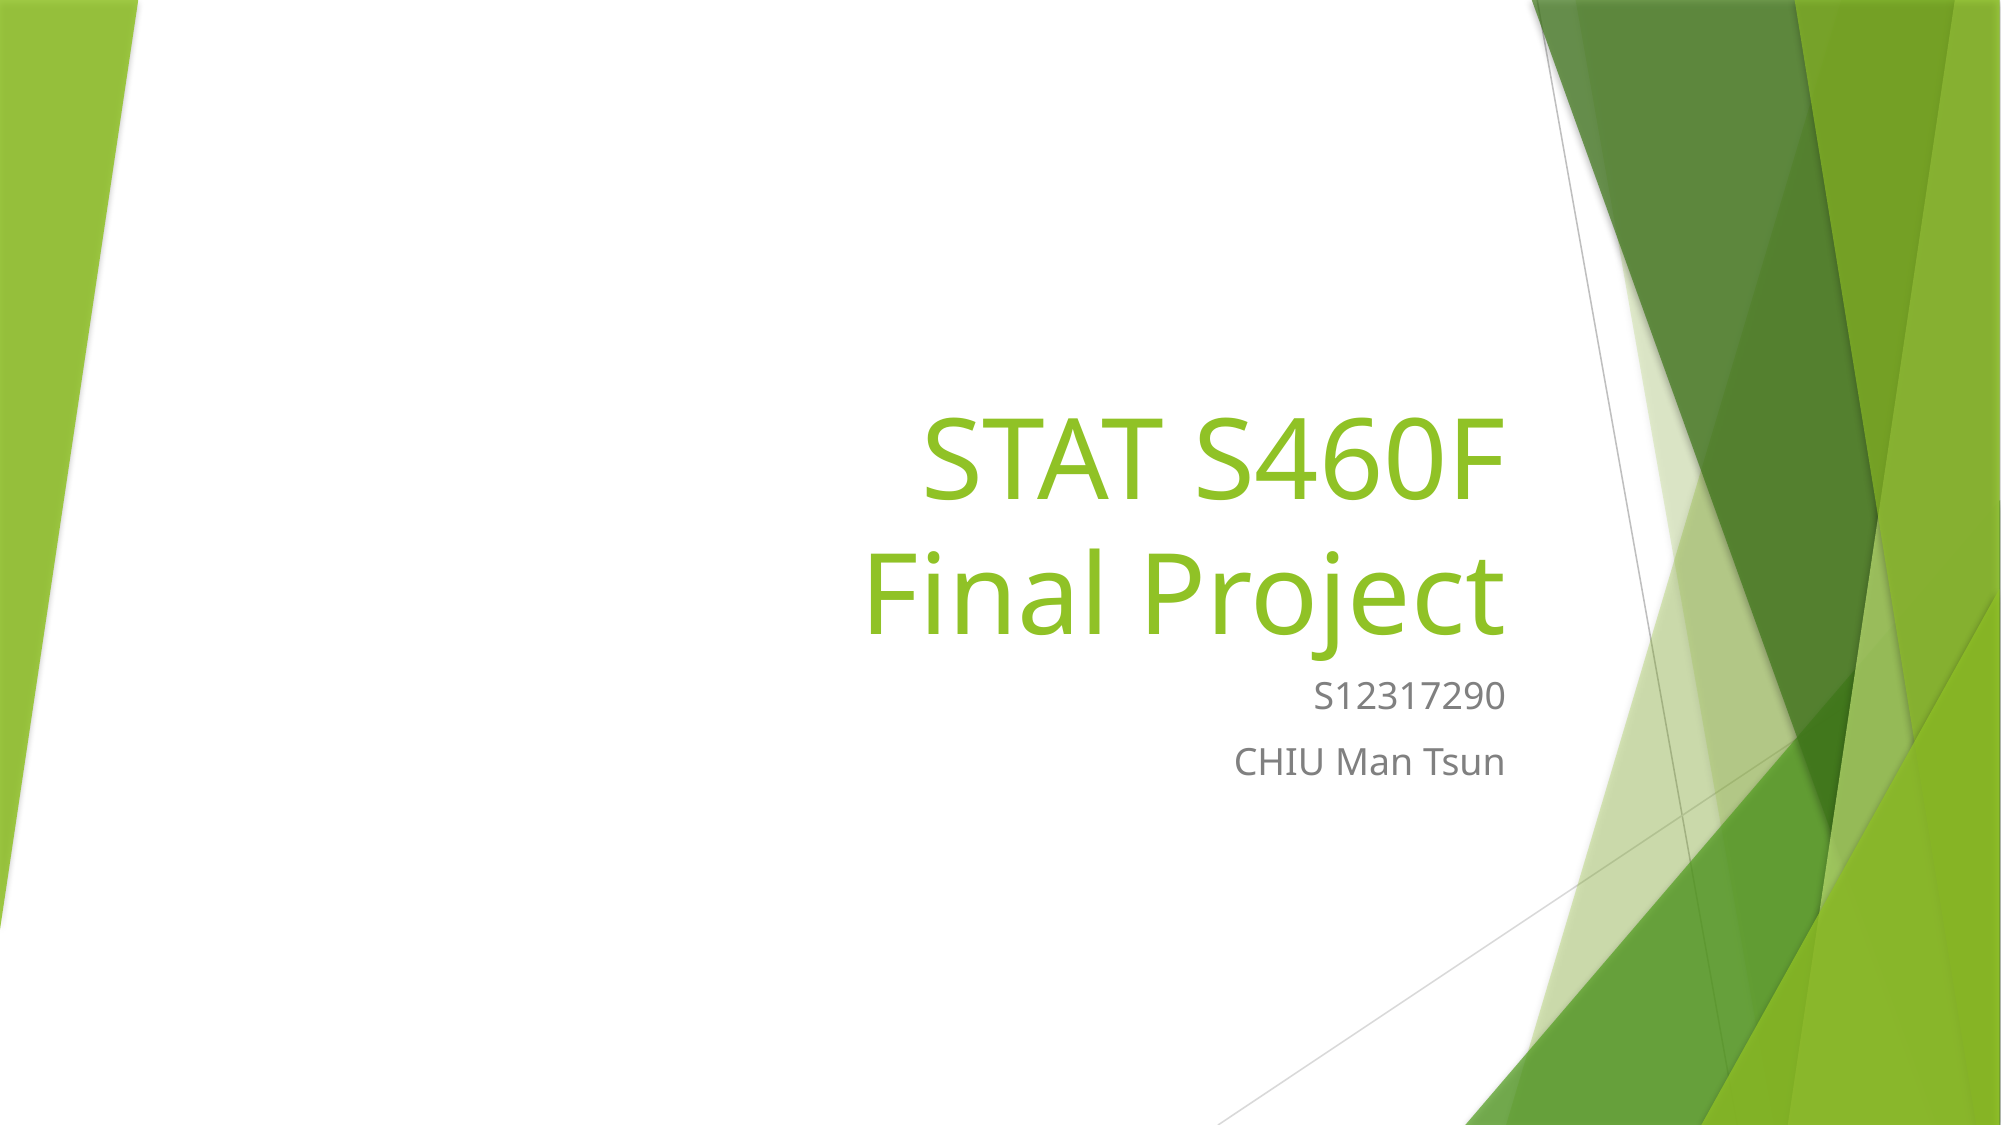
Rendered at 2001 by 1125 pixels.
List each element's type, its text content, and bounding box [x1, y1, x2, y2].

subtitle S12317290 CHIU Man Tsun [247, 664, 1522, 845]
title STAT S460F Final Project [247, 394, 1522, 664]
